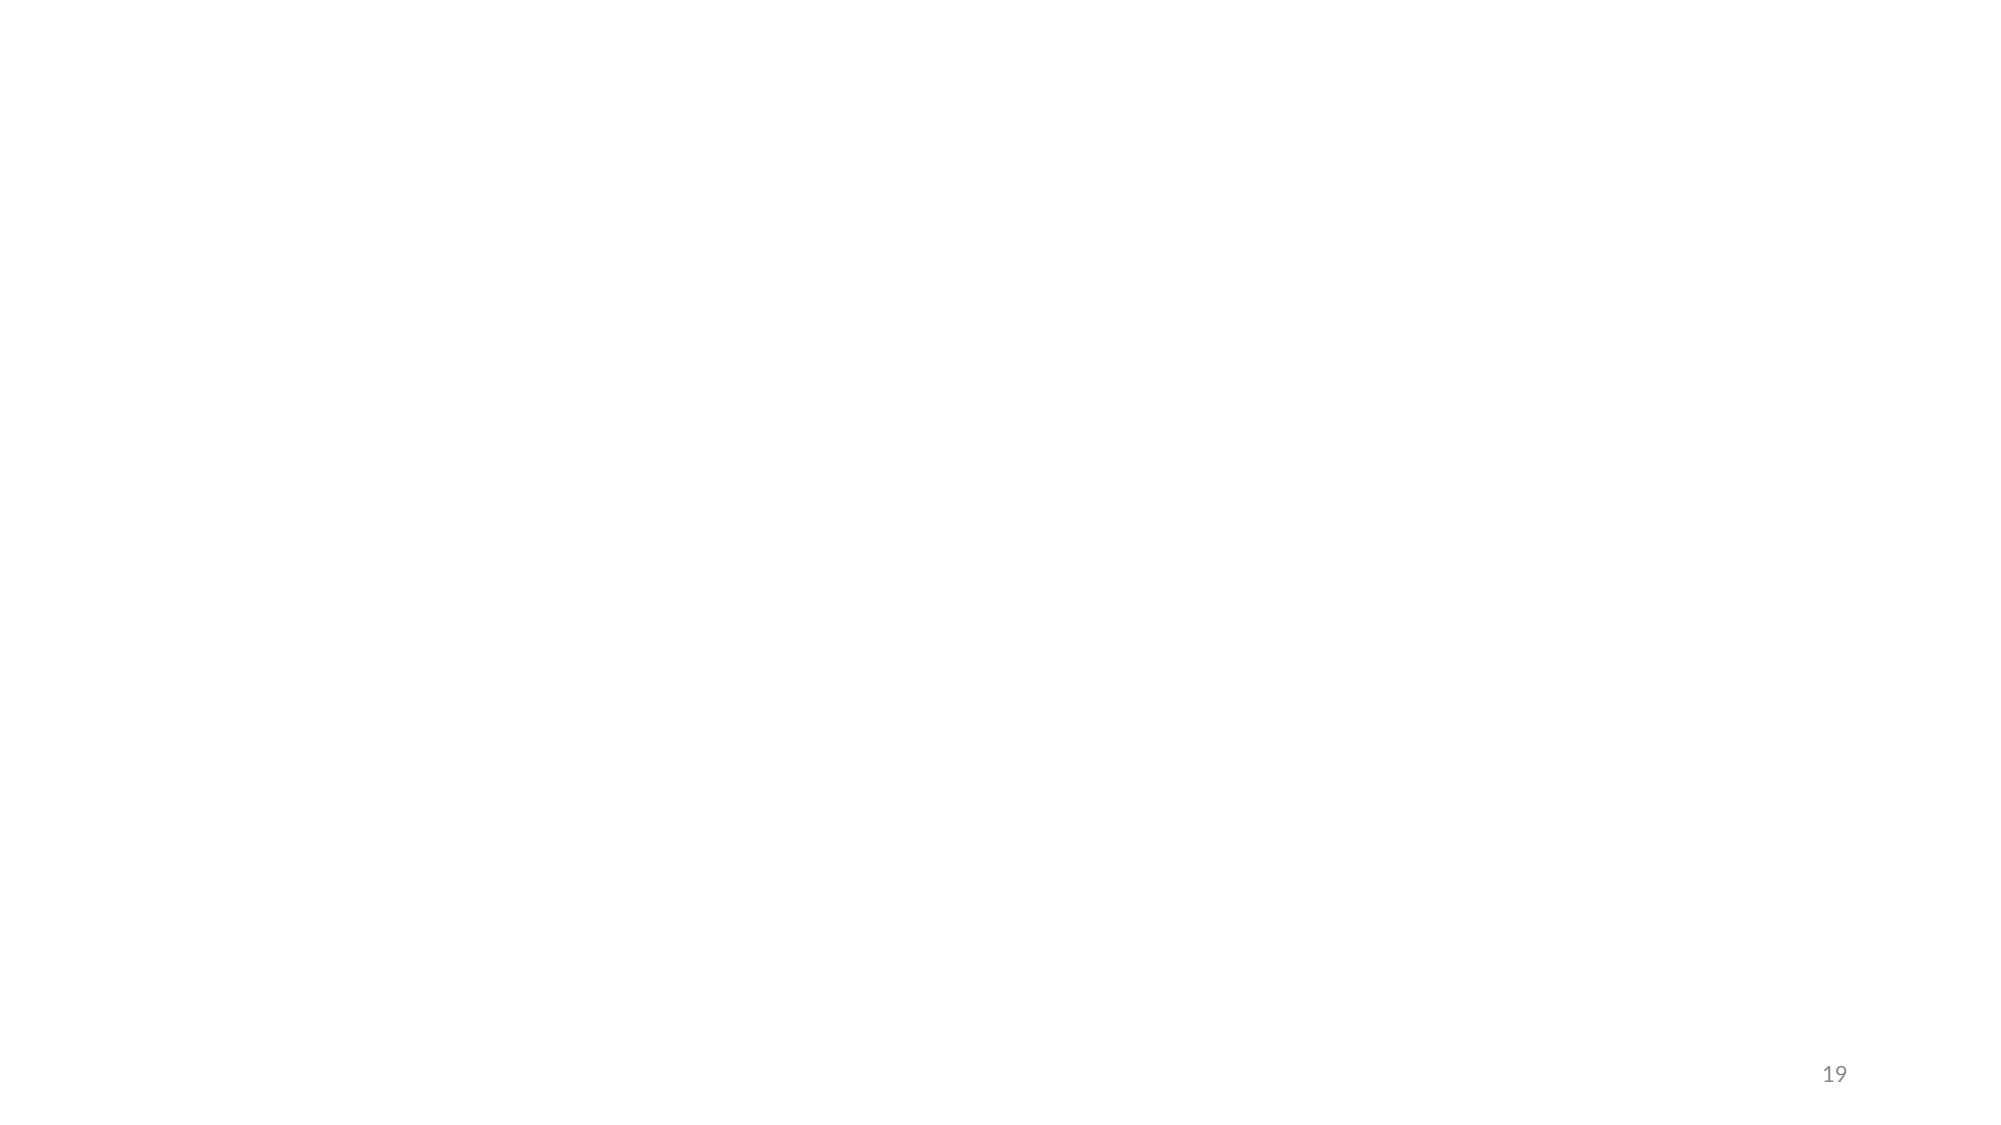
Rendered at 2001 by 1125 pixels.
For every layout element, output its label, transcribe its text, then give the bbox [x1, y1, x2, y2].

slide_number 19 [1412, 1042, 1863, 1103]
